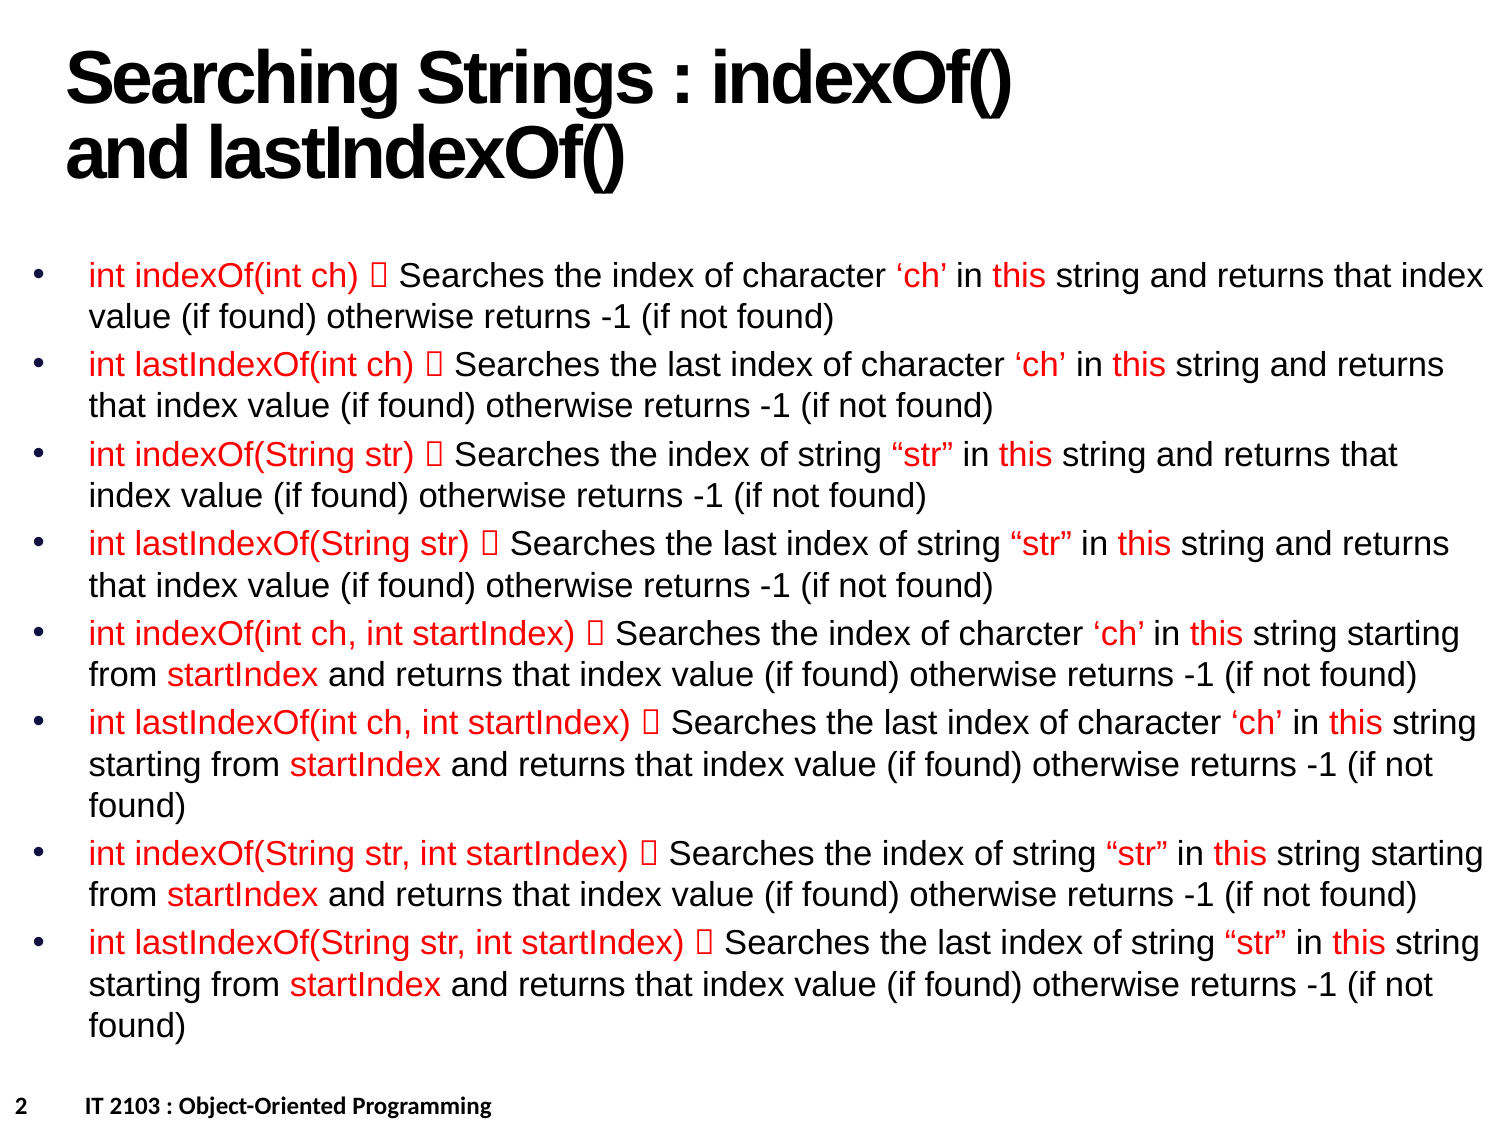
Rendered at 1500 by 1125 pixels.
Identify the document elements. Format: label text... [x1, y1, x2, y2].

list Searching Strings : indexOf() and lastIndexOf() [50, 24, 1088, 213]
list int indexOf(int ch)  Searches the index of character ‘ch’ in this string and returns that index value (if found) otherwise returns -1 (if not found) int lastIndexOf(int ch)  Searches the last index of character ‘ch’ in this string and returns that index value (if found) otherwise returns -1 (if not found) int indexOf(String str)  Searches the index of string “str” in this string and returns that index value (if found) otherwise returns -1 (if not found) int lastIndexOf(String str)  Searches the last index of string “str” in this string and returns that index value (if found) otherwise returns -1 (if not found) int indexOf(int ch, int startIndex)  Searches the index of charcter ‘ch’ in this string starting from startIndex and returns that index value (if found) otherwise returns -1 (if not found) int lastIndexOf(int ch, int startIndex)  Searches the last index of character ‘ch’ in this string starting from startIndex and returns that index value (if found) otherwise returns -1 (if not found) int indexOf(String str, int startIndex)  Searches the index of string “str” in this string starting from startIndex and returns that index value (if found) otherwise returns -1 (if not found) int lastIndexOf(String str, int startIndex)  Searches the last index of string “str” in this string starting from startIndex and returns that index value (if found) otherwise returns -1 (if not found) [17, 245, 1500, 1071]
